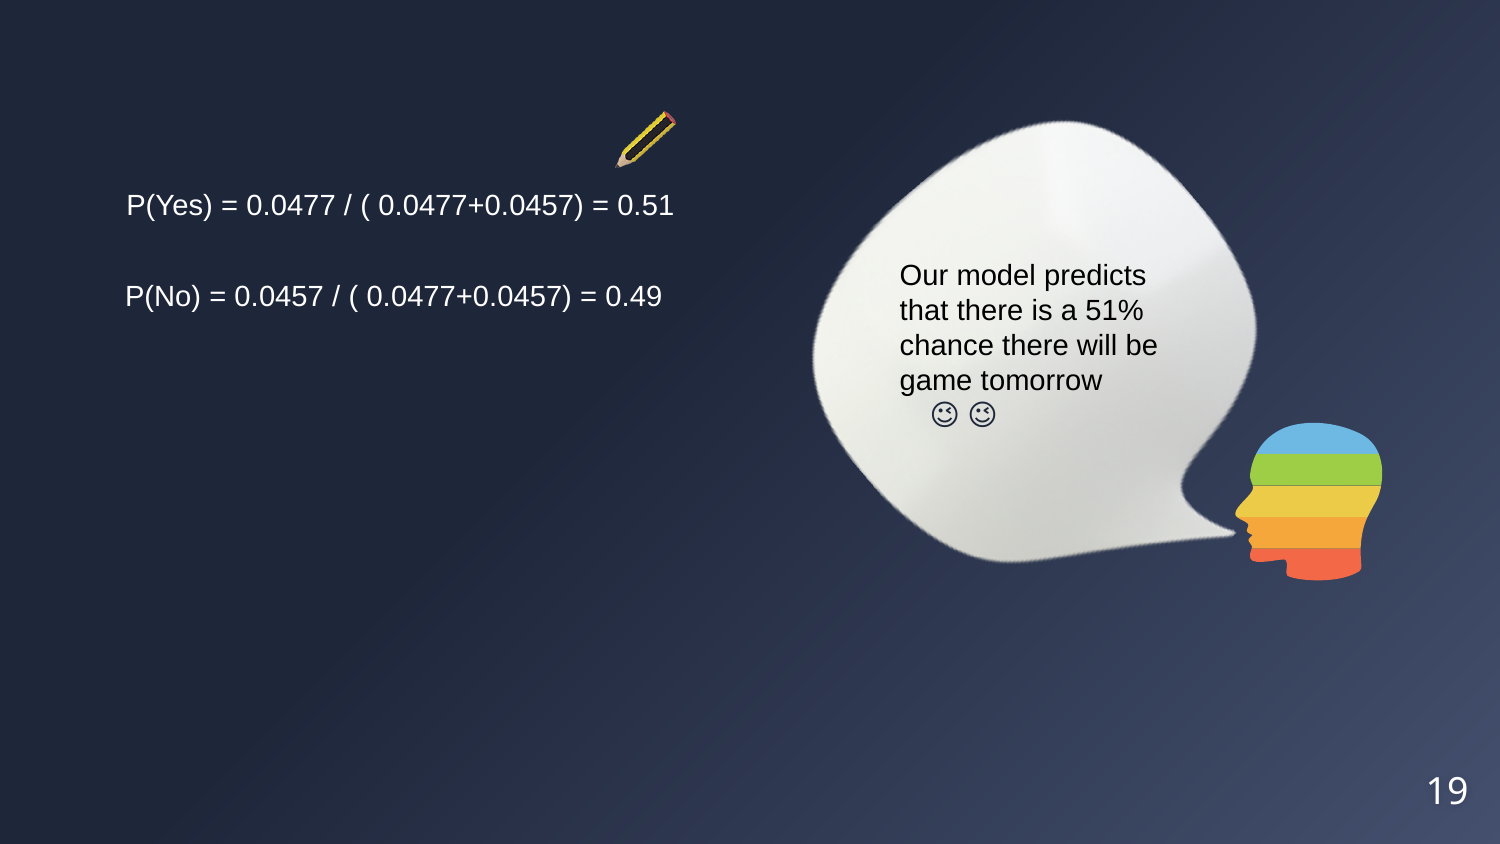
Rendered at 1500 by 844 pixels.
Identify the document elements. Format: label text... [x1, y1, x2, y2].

slide_number 19 [1378, 761, 1469, 814]
text_box P(No) = 0.0457 / ( 0.0477+0.0457) = 0.49 [110, 269, 687, 320]
picture [615, 111, 676, 168]
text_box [1280, 418, 1384, 587]
picture [745, 56, 1375, 691]
text_box P(Yes) = 0.0477 / ( 0.0477+0.0457) = 0.51 [111, 179, 699, 229]
